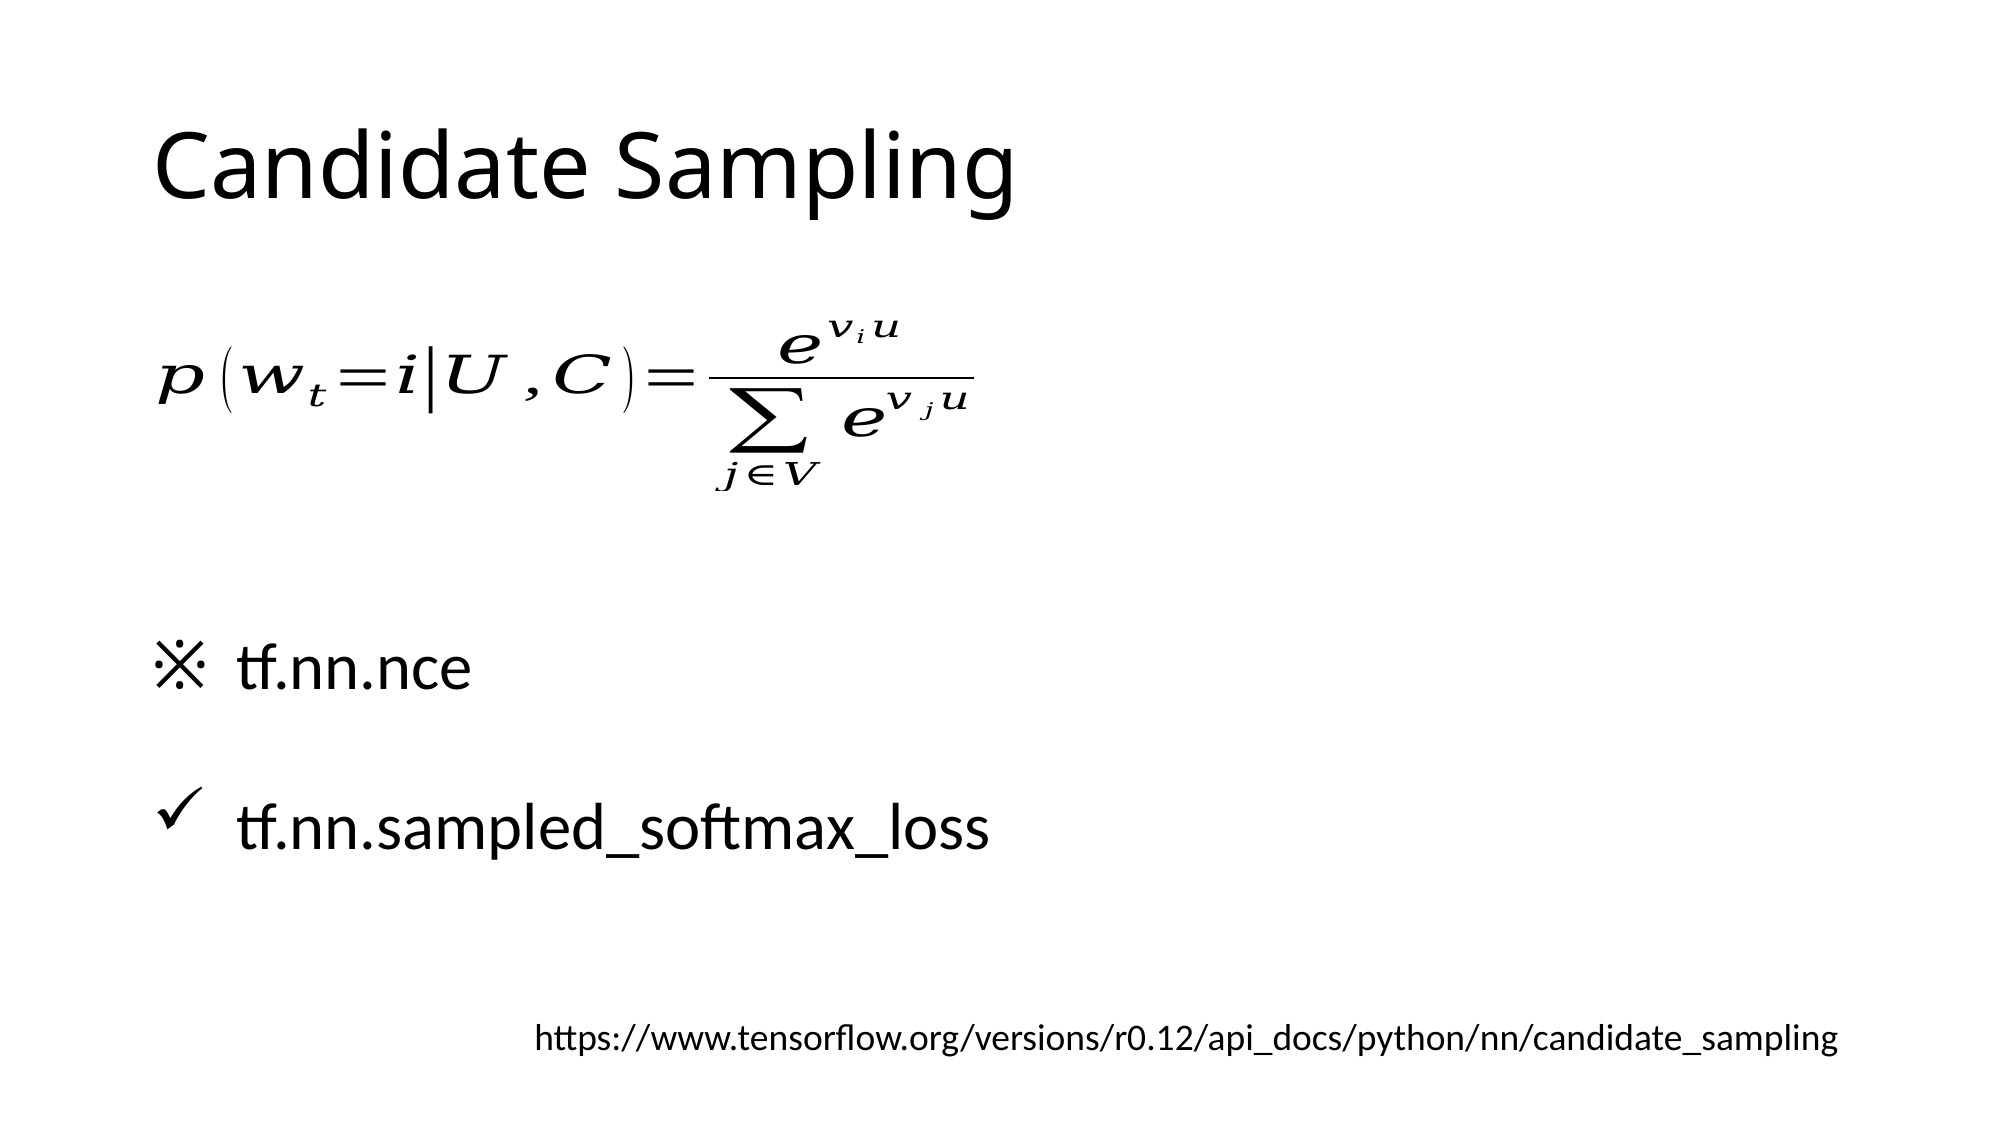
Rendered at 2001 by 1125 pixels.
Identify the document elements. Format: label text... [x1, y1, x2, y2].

title Candidate Sampling [137, 59, 1863, 278]
text_box tf.nn.nce tf.nn.sampled_softmax_loss [137, 535, 1512, 871]
text_box https://www.tensorflow.org/versions/r0.12/api_docs/python/nn/candidate_sampling [519, 1005, 1883, 1065]
